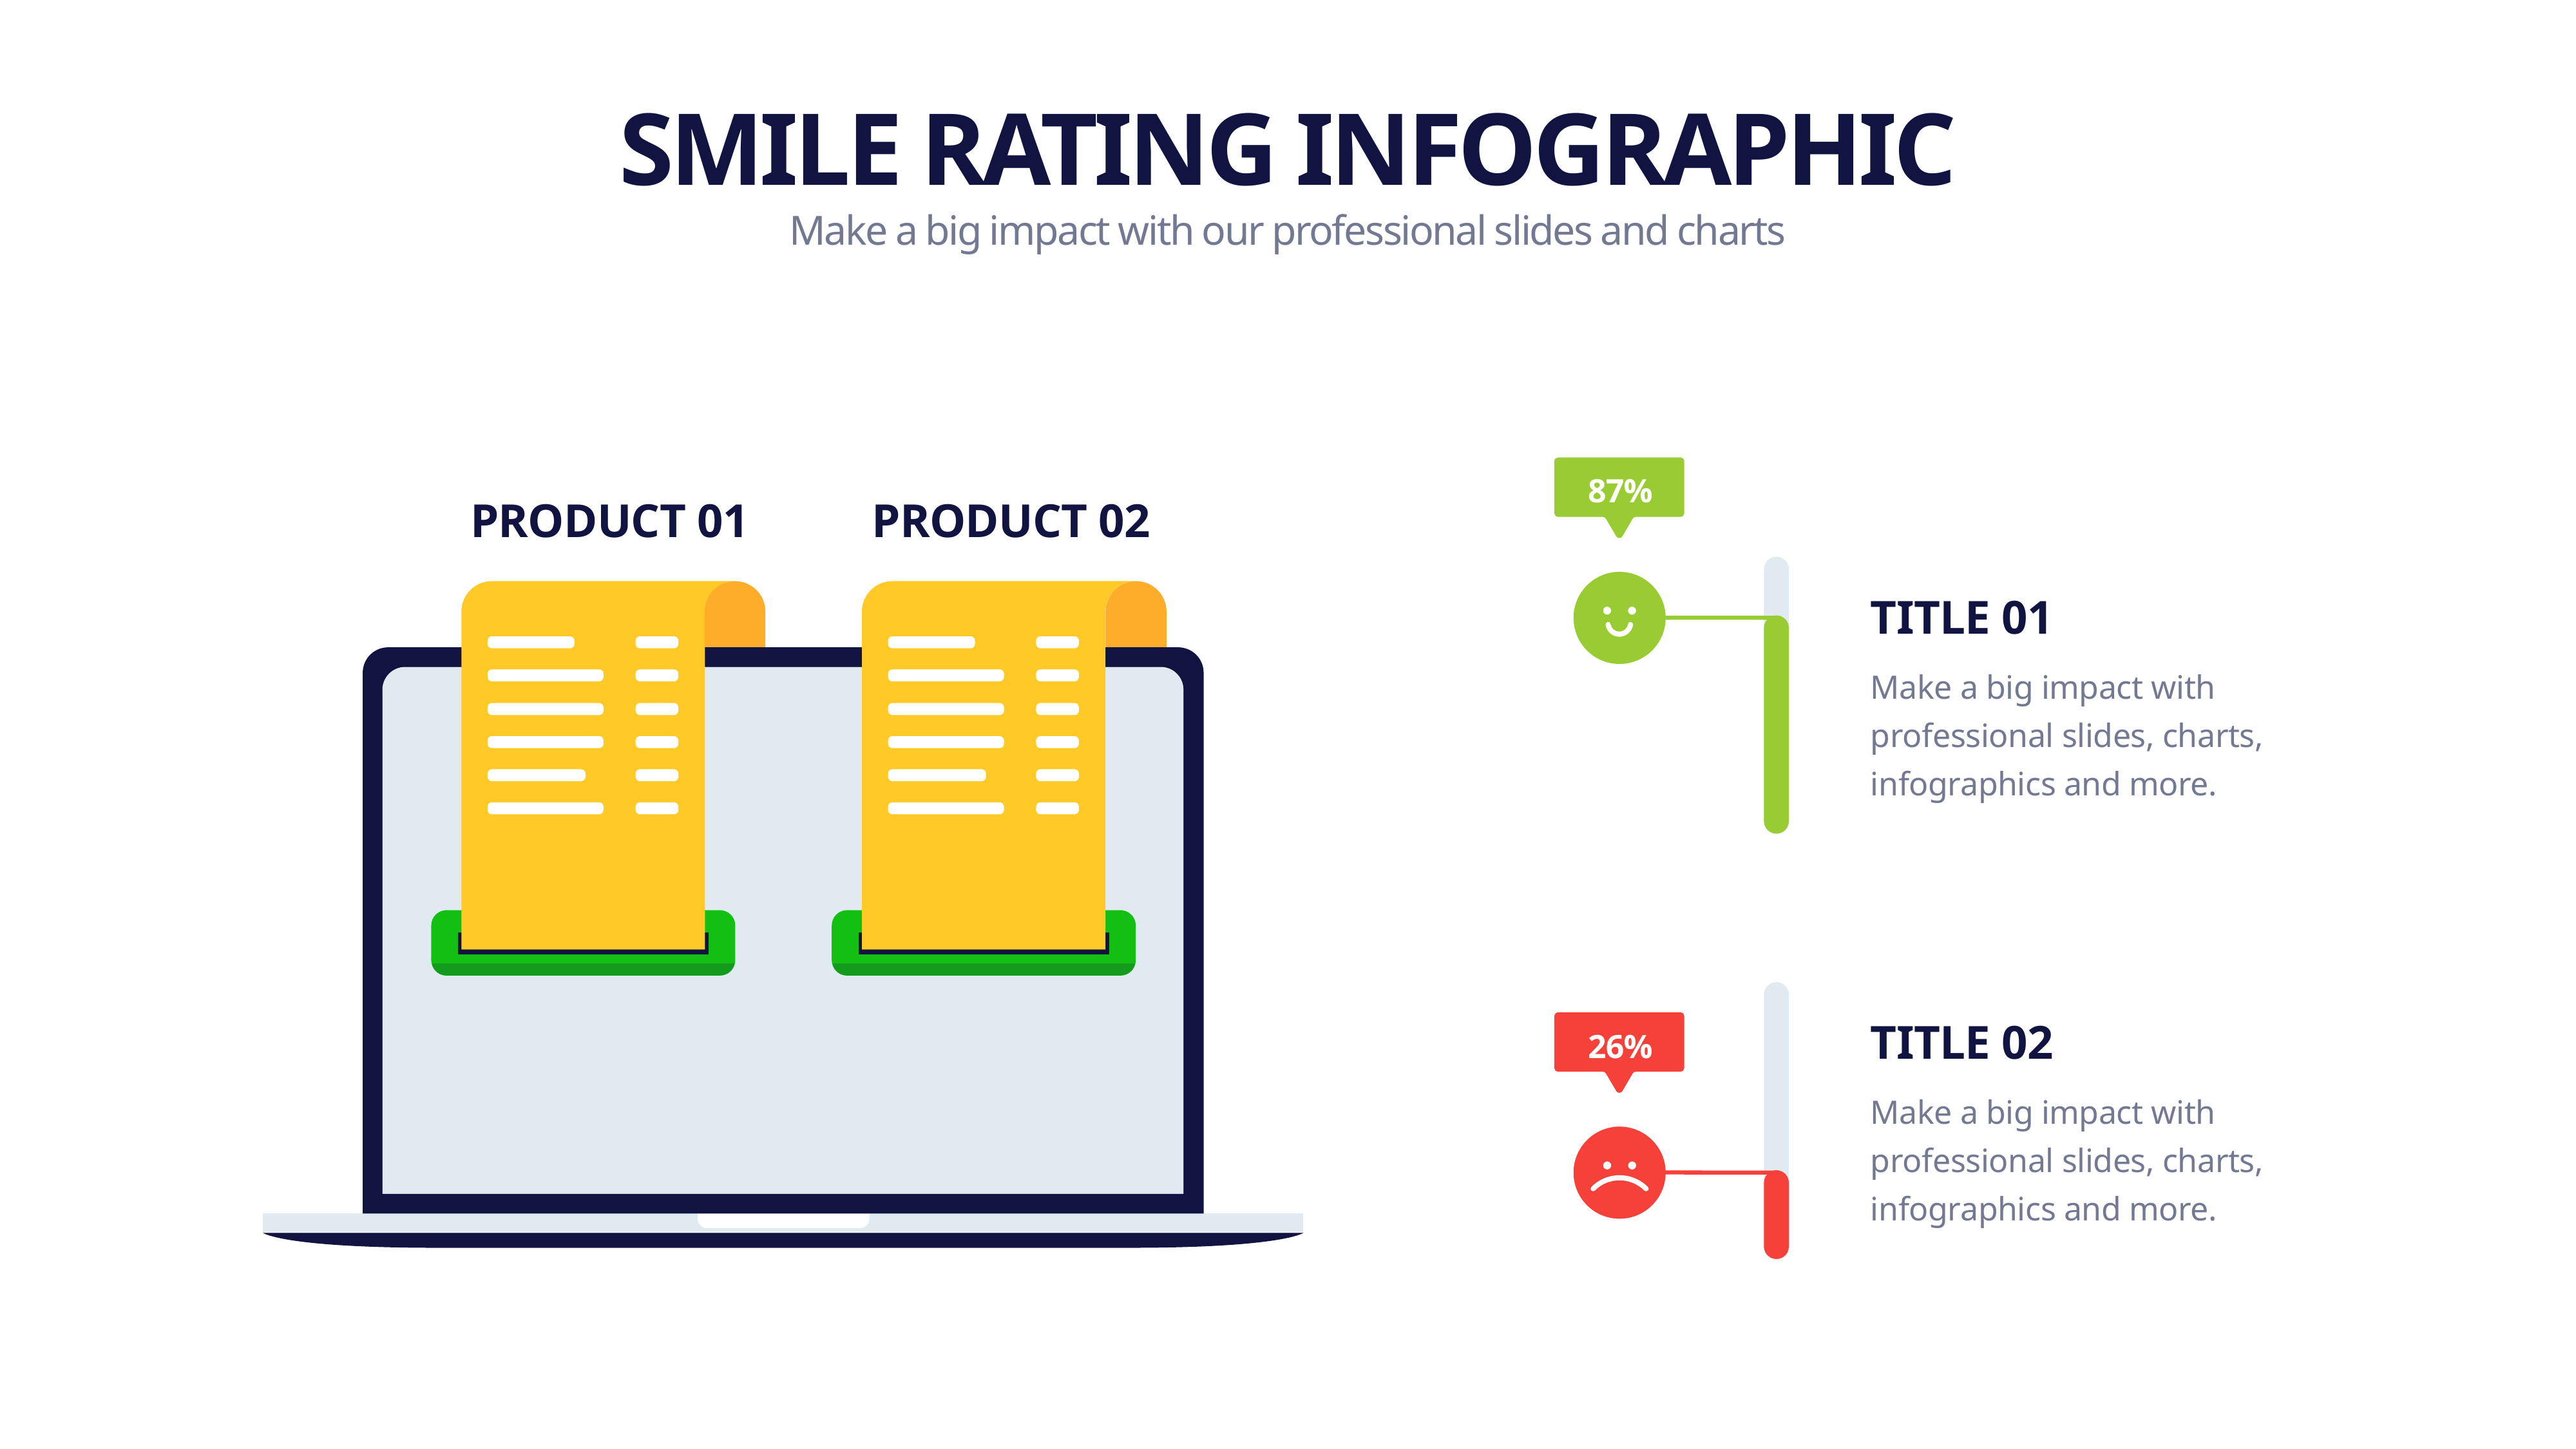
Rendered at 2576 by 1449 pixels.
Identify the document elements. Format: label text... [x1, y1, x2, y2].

text_box PRODUCT 02 [843, 487, 1179, 552]
text_box [1554, 1012, 1684, 1093]
text_box Make a big impact with professional slides, charts, infographics and more. [1861, 652, 2331, 808]
text_box [1764, 982, 1789, 1182]
text_box [1573, 1126, 1666, 1219]
text_box [1605, 621, 1634, 637]
text_box TITLE 02 [1861, 1009, 2331, 1074]
text_box 87% [1567, 466, 1674, 515]
text_box [1764, 1170, 1789, 1259]
text_box [1764, 615, 1789, 834]
text_box Make a big impact with our professional slides and charts [160, 200, 2416, 258]
text_box [1603, 1161, 1612, 1170]
text_box [1628, 1161, 1636, 1170]
text_box Make a big impact with professional slides, charts, infographics and more. [1861, 1077, 2331, 1232]
text_box [1603, 607, 1612, 615]
text_box [1573, 571, 1666, 664]
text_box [263, 581, 1304, 1248]
text_box 26% [1567, 1021, 1674, 1070]
text_box TITLE 01 [1861, 583, 2331, 649]
text_box [1554, 457, 1684, 538]
text_box PRODUCT 01 [442, 487, 778, 552]
text_box SMILE RATING INFOGRAPHIC [160, 80, 2416, 200]
text_box [1628, 607, 1636, 615]
text_box [1590, 1175, 1649, 1191]
text_box [1764, 556, 1789, 627]
